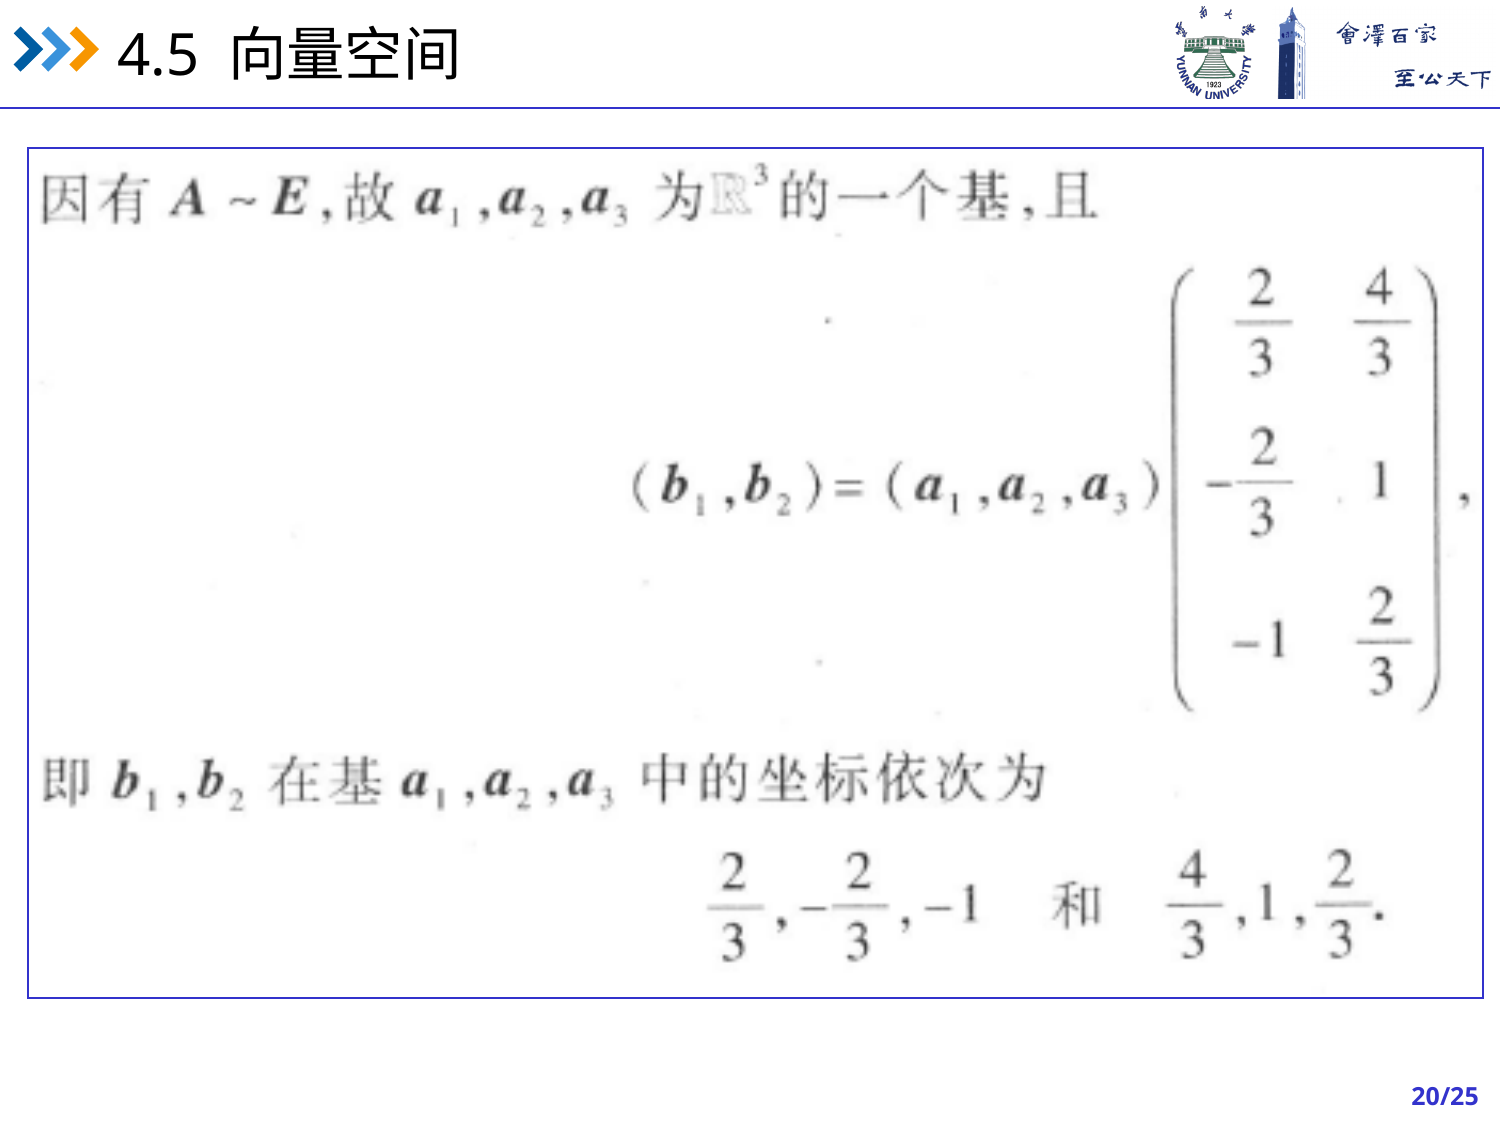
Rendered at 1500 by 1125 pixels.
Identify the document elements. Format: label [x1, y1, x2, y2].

picture [1272, 6, 1496, 99]
picture [1175, 6, 1256, 99]
picture [29, 149, 1483, 998]
